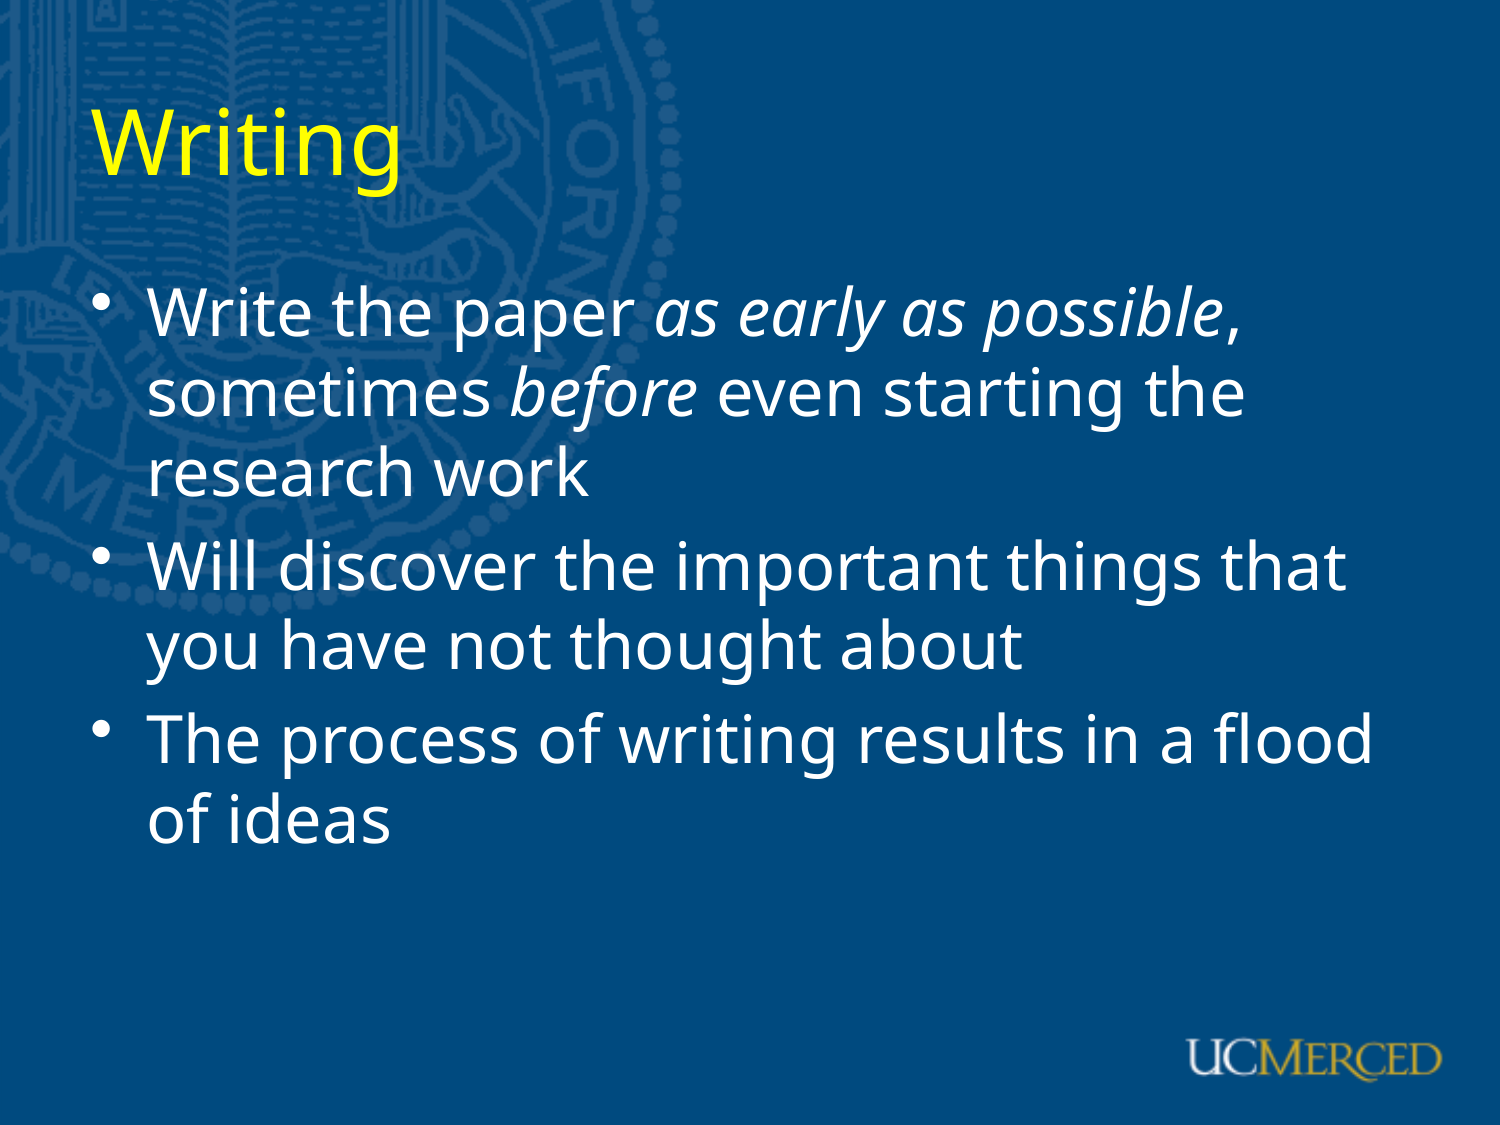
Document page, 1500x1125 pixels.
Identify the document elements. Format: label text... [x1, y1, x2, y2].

picture [0, 0, 1500, 1125]
title Writing [74, 44, 1426, 233]
list Write the paper as early as possible, sometimes before even starting the research work Will discover the important things that you have not thought about The process of writing results in a flood of ideas [74, 262, 1426, 1006]
